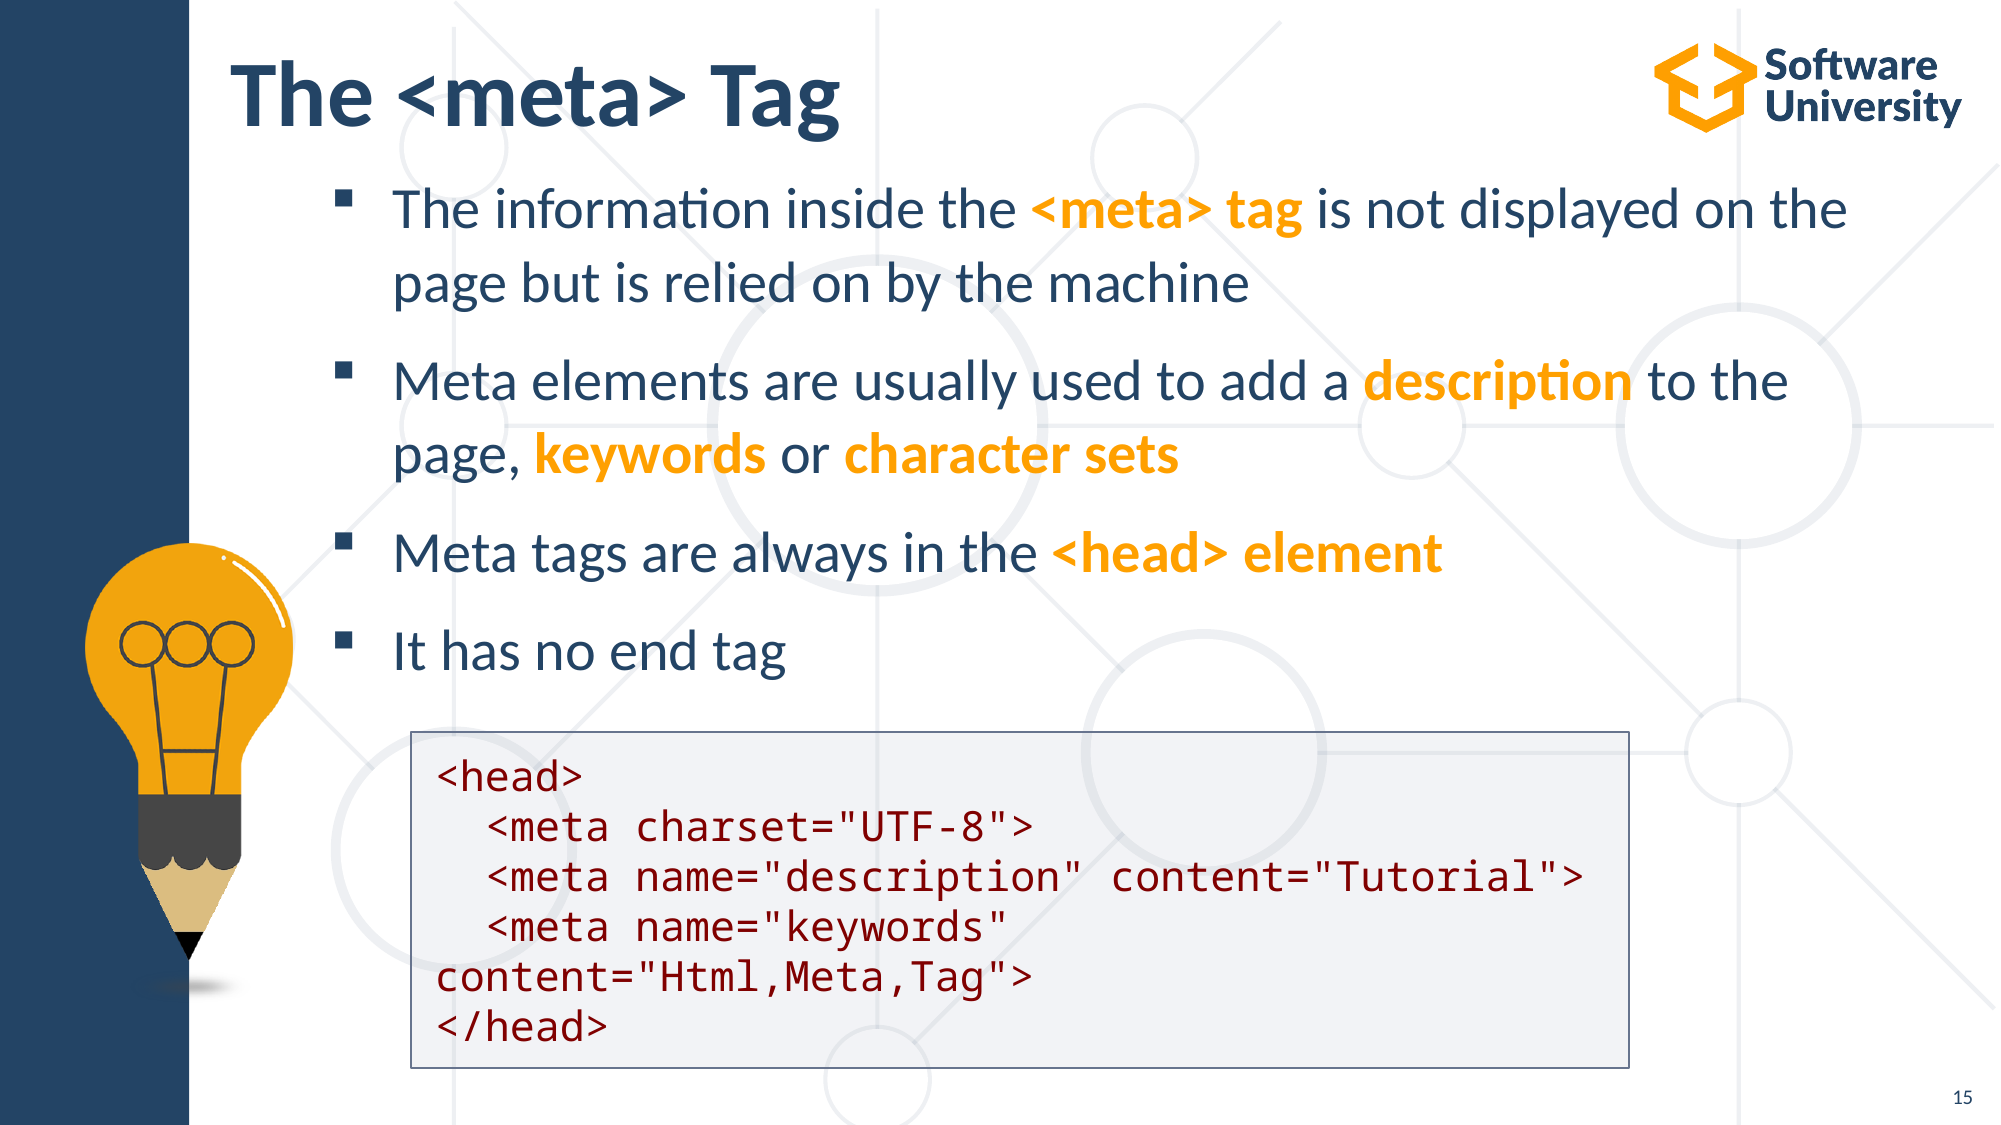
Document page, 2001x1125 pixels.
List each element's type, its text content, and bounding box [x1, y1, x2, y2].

picture [1641, 31, 1973, 145]
text_box The information inside the <meta> tag is not displayed on the page but is relied on by the machine Meta elements are usually used to add a description to the page, keywords or character sets Meta tags are always in the <head> element It has no end tag [212, 161, 1939, 889]
text_box <head> <meta charset="UTF-8"> <meta name="description" content="Tutorial"> <meta name="keywords" content="Html,Meta,Tag"> </head> [411, 732, 1630, 1068]
title The <meta> Tag [212, 16, 1628, 161]
picture [85, 543, 293, 1003]
slide_number 15 [1927, 1067, 1989, 1117]
